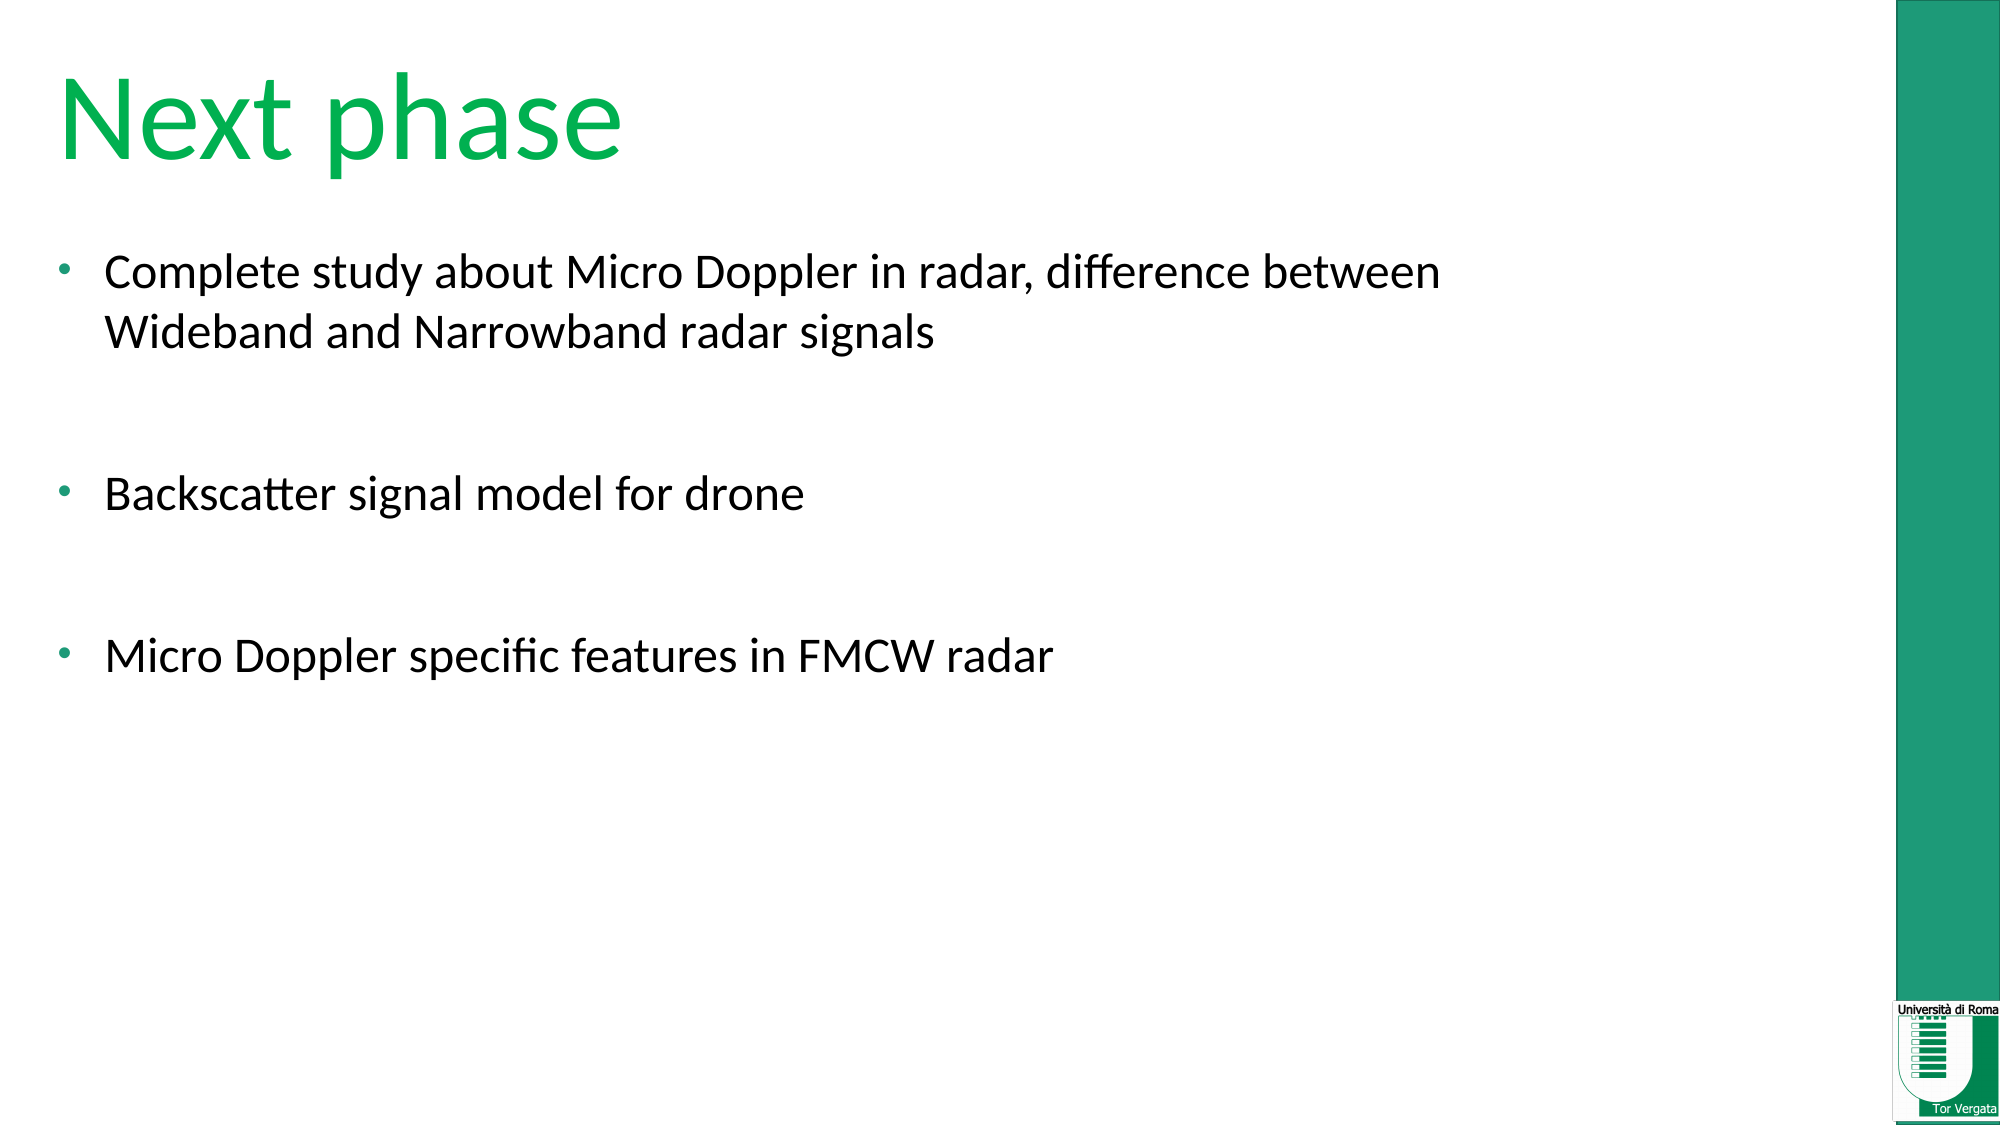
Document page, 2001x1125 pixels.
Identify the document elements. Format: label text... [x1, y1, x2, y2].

picture [1882, 993, 2000, 1125]
text_box [1896, 0, 2000, 993]
text_box Complete study about Micro Doppler in radar, difference between Wideband and Narrowband radar signals Backscatter signal model for drone Micro Doppler specific features in FMCW radar [42, 231, 1674, 930]
title Next phase [42, 40, 1317, 195]
